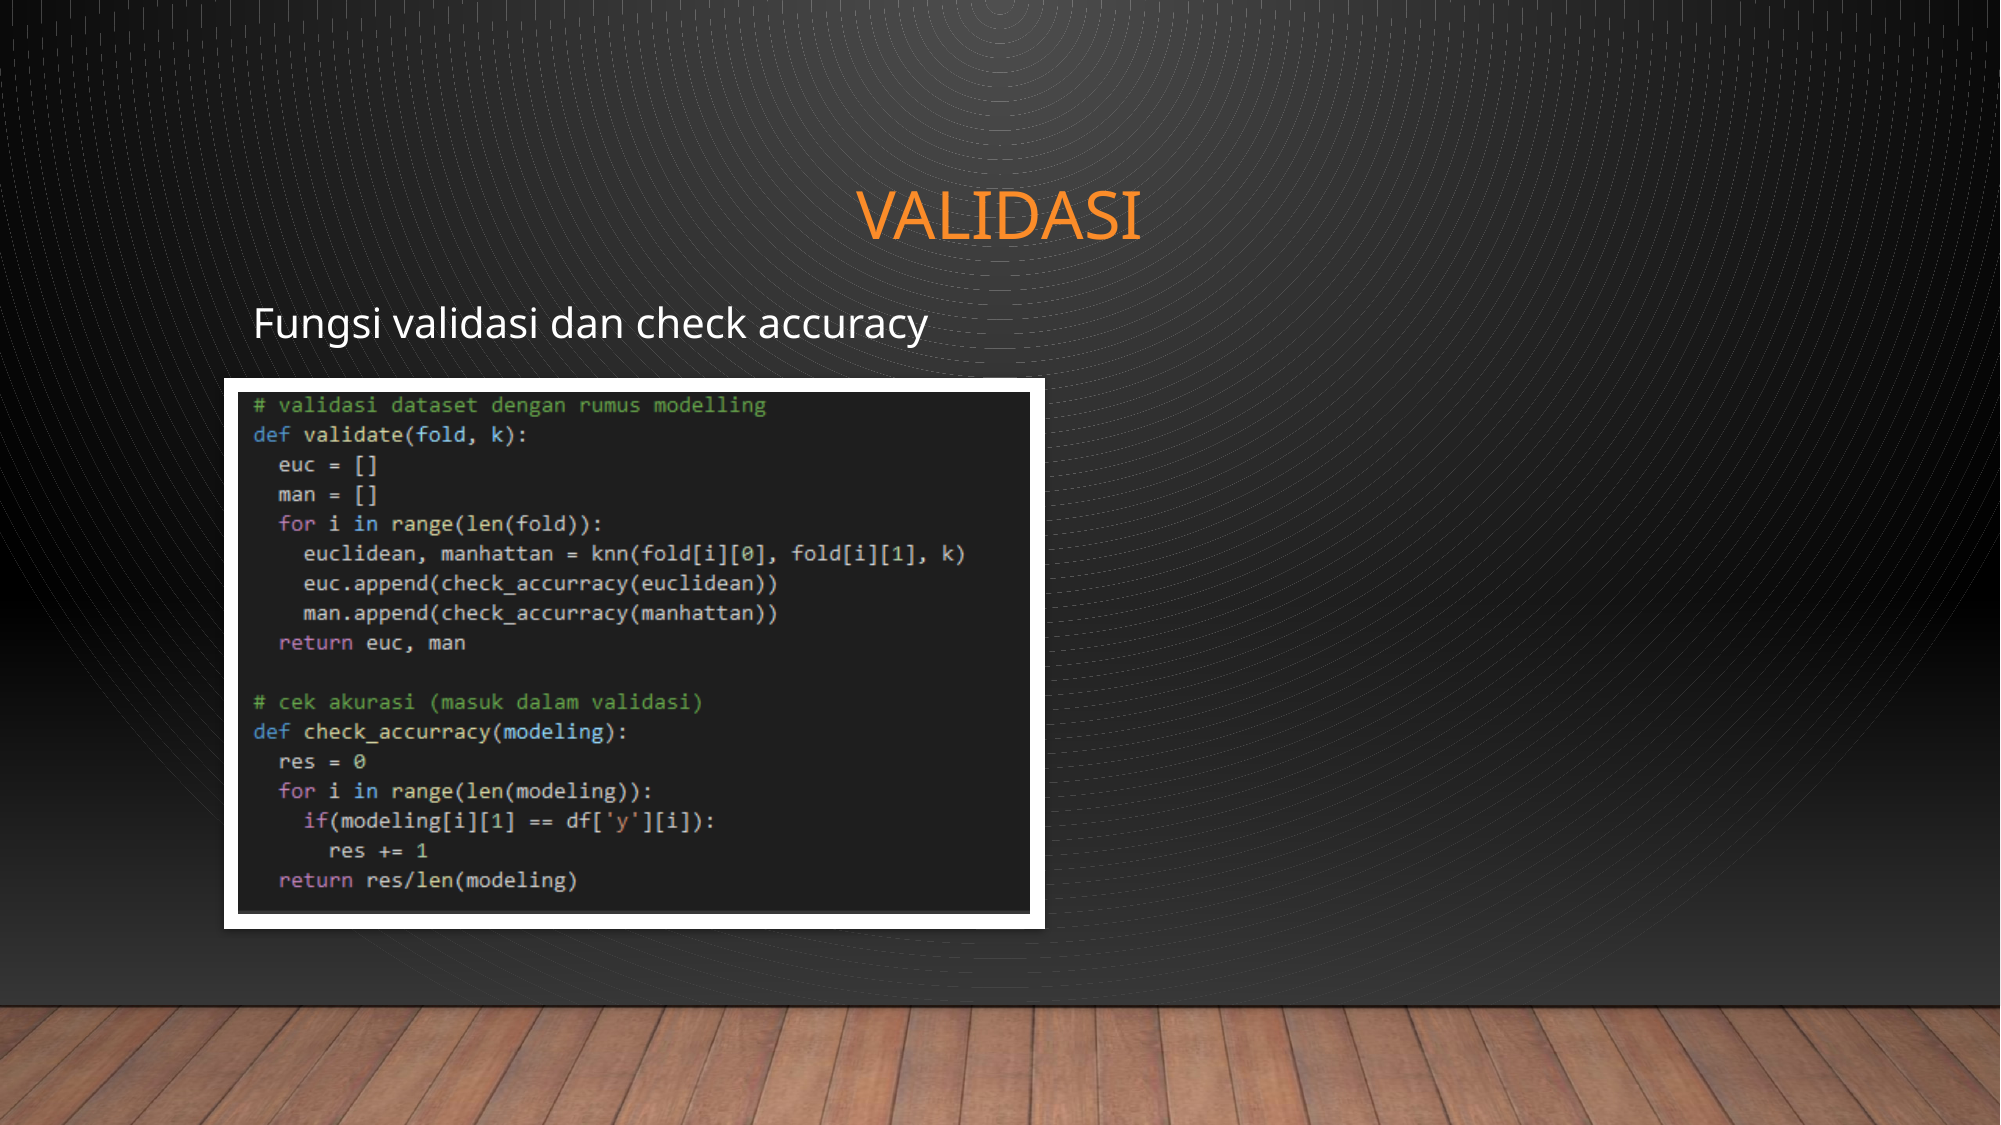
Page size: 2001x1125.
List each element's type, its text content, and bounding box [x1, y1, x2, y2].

picture [0, 1005, 2000, 1125]
title VALIDASI [238, 131, 1763, 305]
picture [237, 391, 1031, 915]
text_box Fungsi validasi dan check accuracy [237, 279, 1762, 846]
